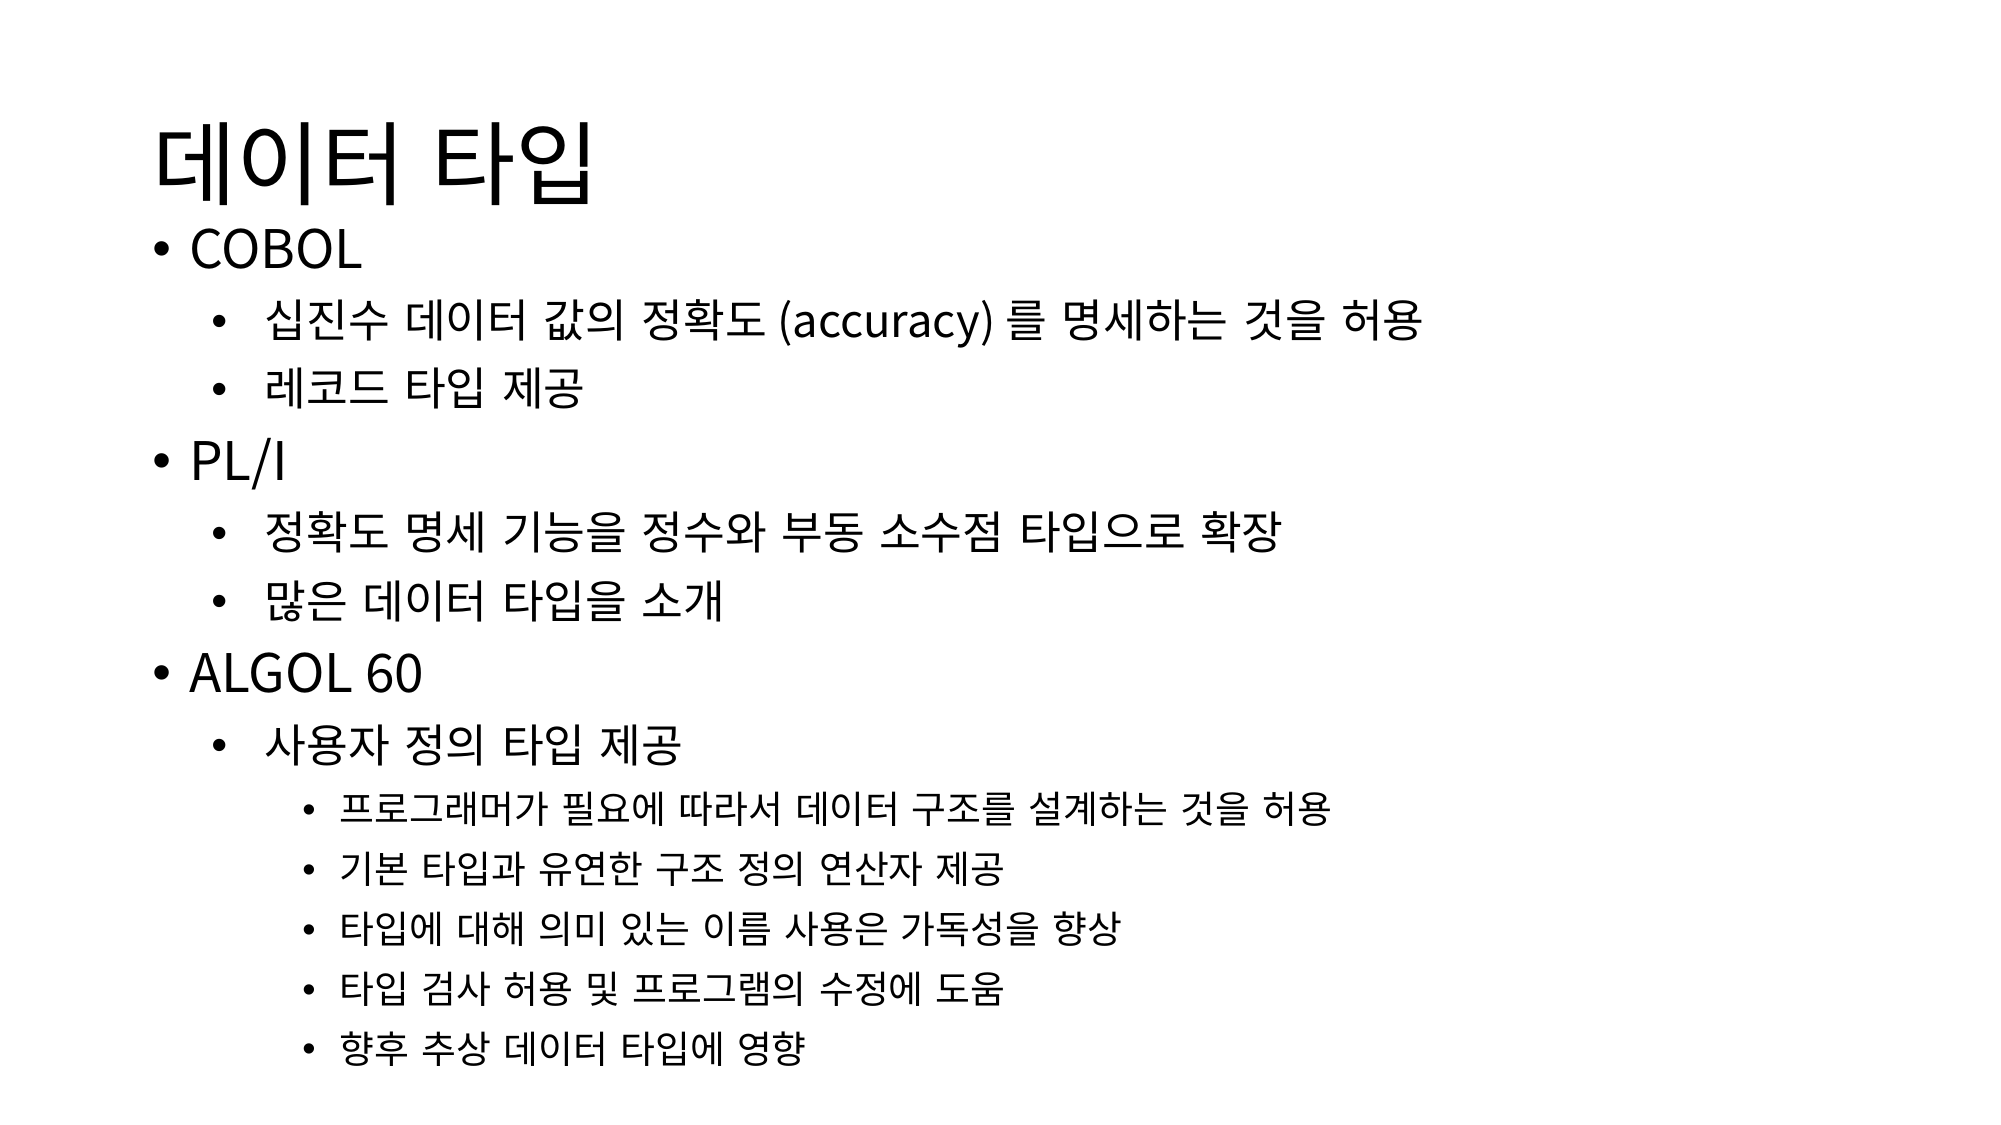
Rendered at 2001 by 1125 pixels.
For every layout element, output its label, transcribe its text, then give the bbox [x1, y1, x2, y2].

list COBOL 십진수 데이터 값의 정확도(accuracy)를 명세하는 것을 허용 레코드 타입 제공 PL/I 정확도 명세 기능을 정수와 부동 소수점 타입으로 확장 많은 데이터 타입을 소개 ALGOL 60 사용자 정의 타입 제공 프로그래머가 필요에 따라서 데이터 구조를 설계하는 것을 허용 기본 타입과 유연한 구조 정의 연산자 제공 타입에 대해 의미 있는 이름 사용은 가독성을 향상 타입 검사 허용 및 프로그램의 수정에 도움 향후 추상 데이터 타입에 영향 [137, 215, 1863, 1085]
title 데이터 타입 [137, 59, 1863, 215]
